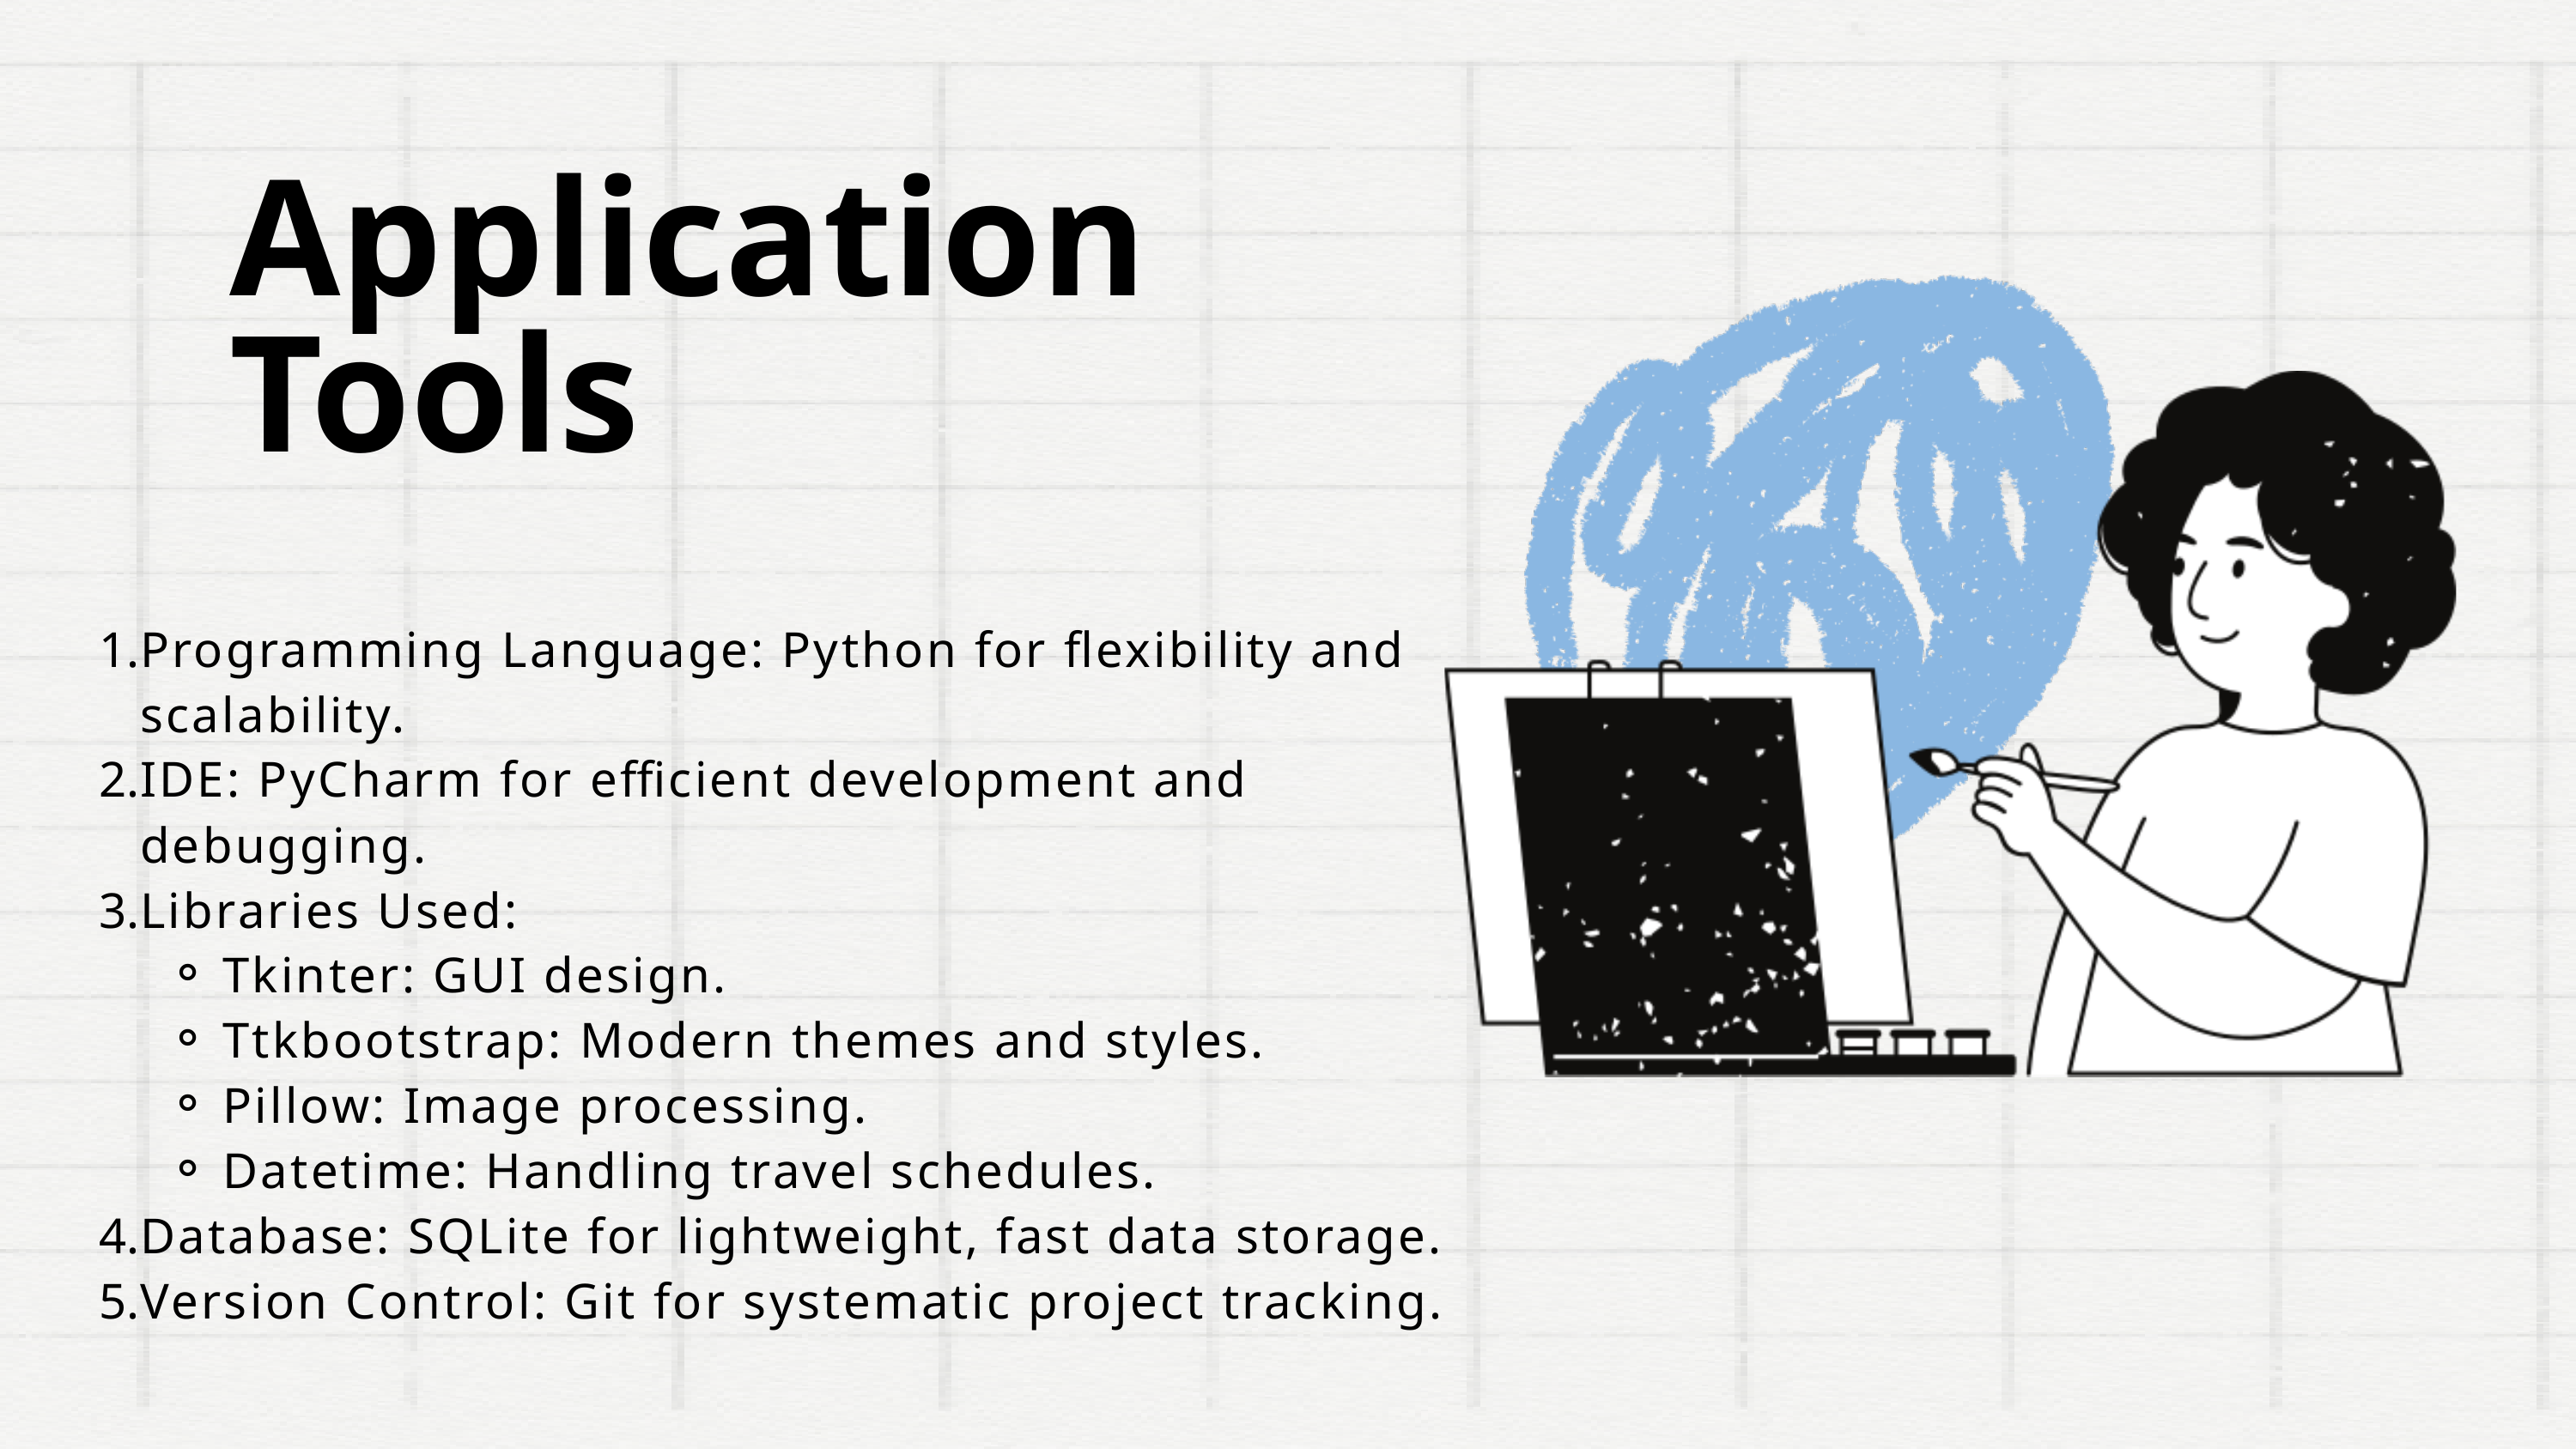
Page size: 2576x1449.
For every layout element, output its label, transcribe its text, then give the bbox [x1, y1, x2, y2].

text_box Programming Language: Python for flexibility and scalability. IDE: PyCharm for efficient development and debugging. Libraries Used: Tkinter: GUI design. Ttkbootstrap: Modern themes and styles. Pillow: Image processing. Datetime: Handling travel schedules. Database: SQLite for lightweight, fast data storage. Version Control: Git for systematic project tracking. [58, 611, 1524, 1394]
text_box [1444, 371, 2457, 1077]
text_box Application Tools [229, 171, 1583, 484]
text_box [1583, 274, 2117, 371]
text_box [0, 0, 2576, 1449]
